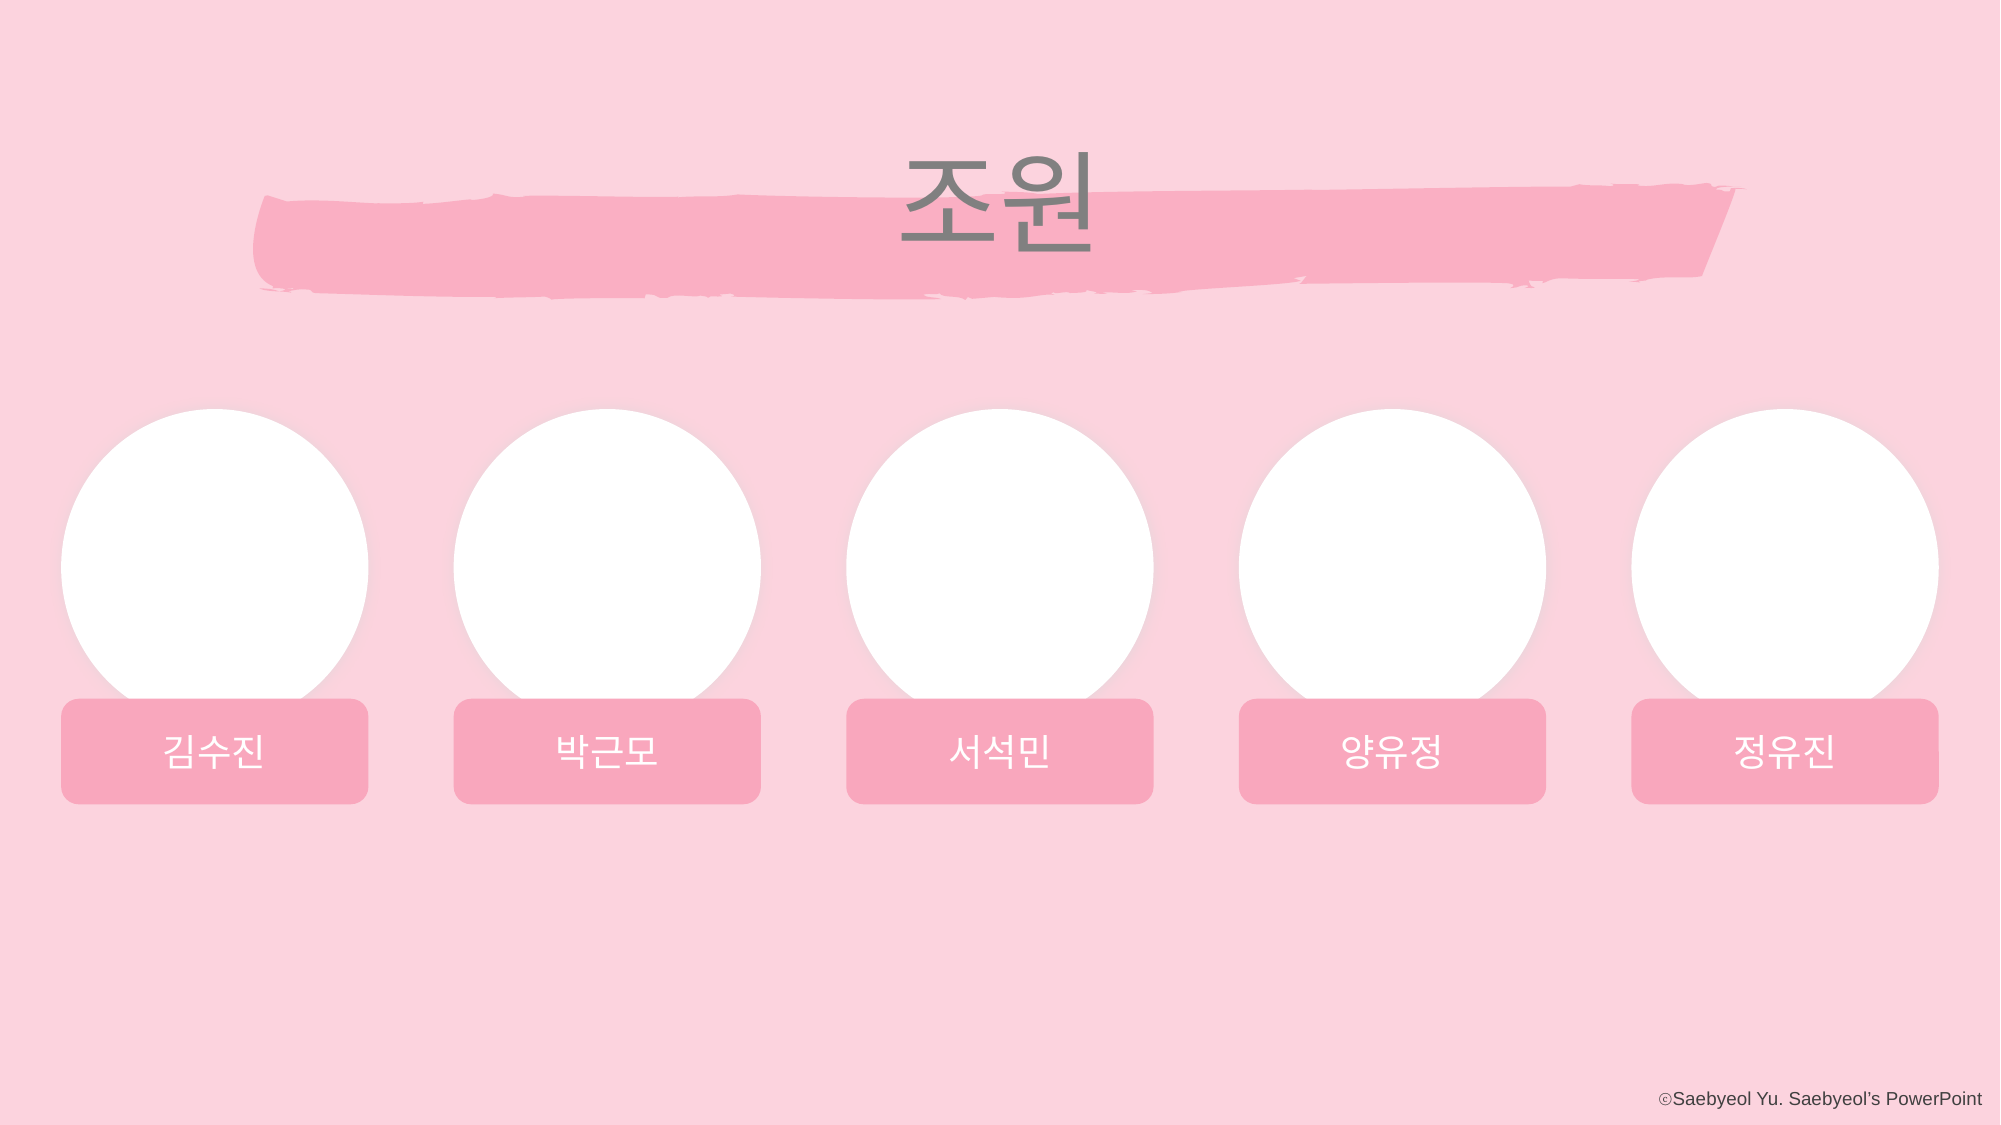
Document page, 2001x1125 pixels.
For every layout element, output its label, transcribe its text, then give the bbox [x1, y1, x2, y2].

text_box 양유정 [1237, 726, 1548, 806]
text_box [61, 408, 1939, 726]
text_box 조원 [881, 125, 1119, 276]
text_box 정유진 [1630, 711, 1940, 806]
text_box 박근모 [452, 726, 763, 806]
text_box 김수진 [60, 710, 370, 806]
text_box [253, 182, 1747, 300]
text_box 서석민 [845, 726, 1155, 806]
